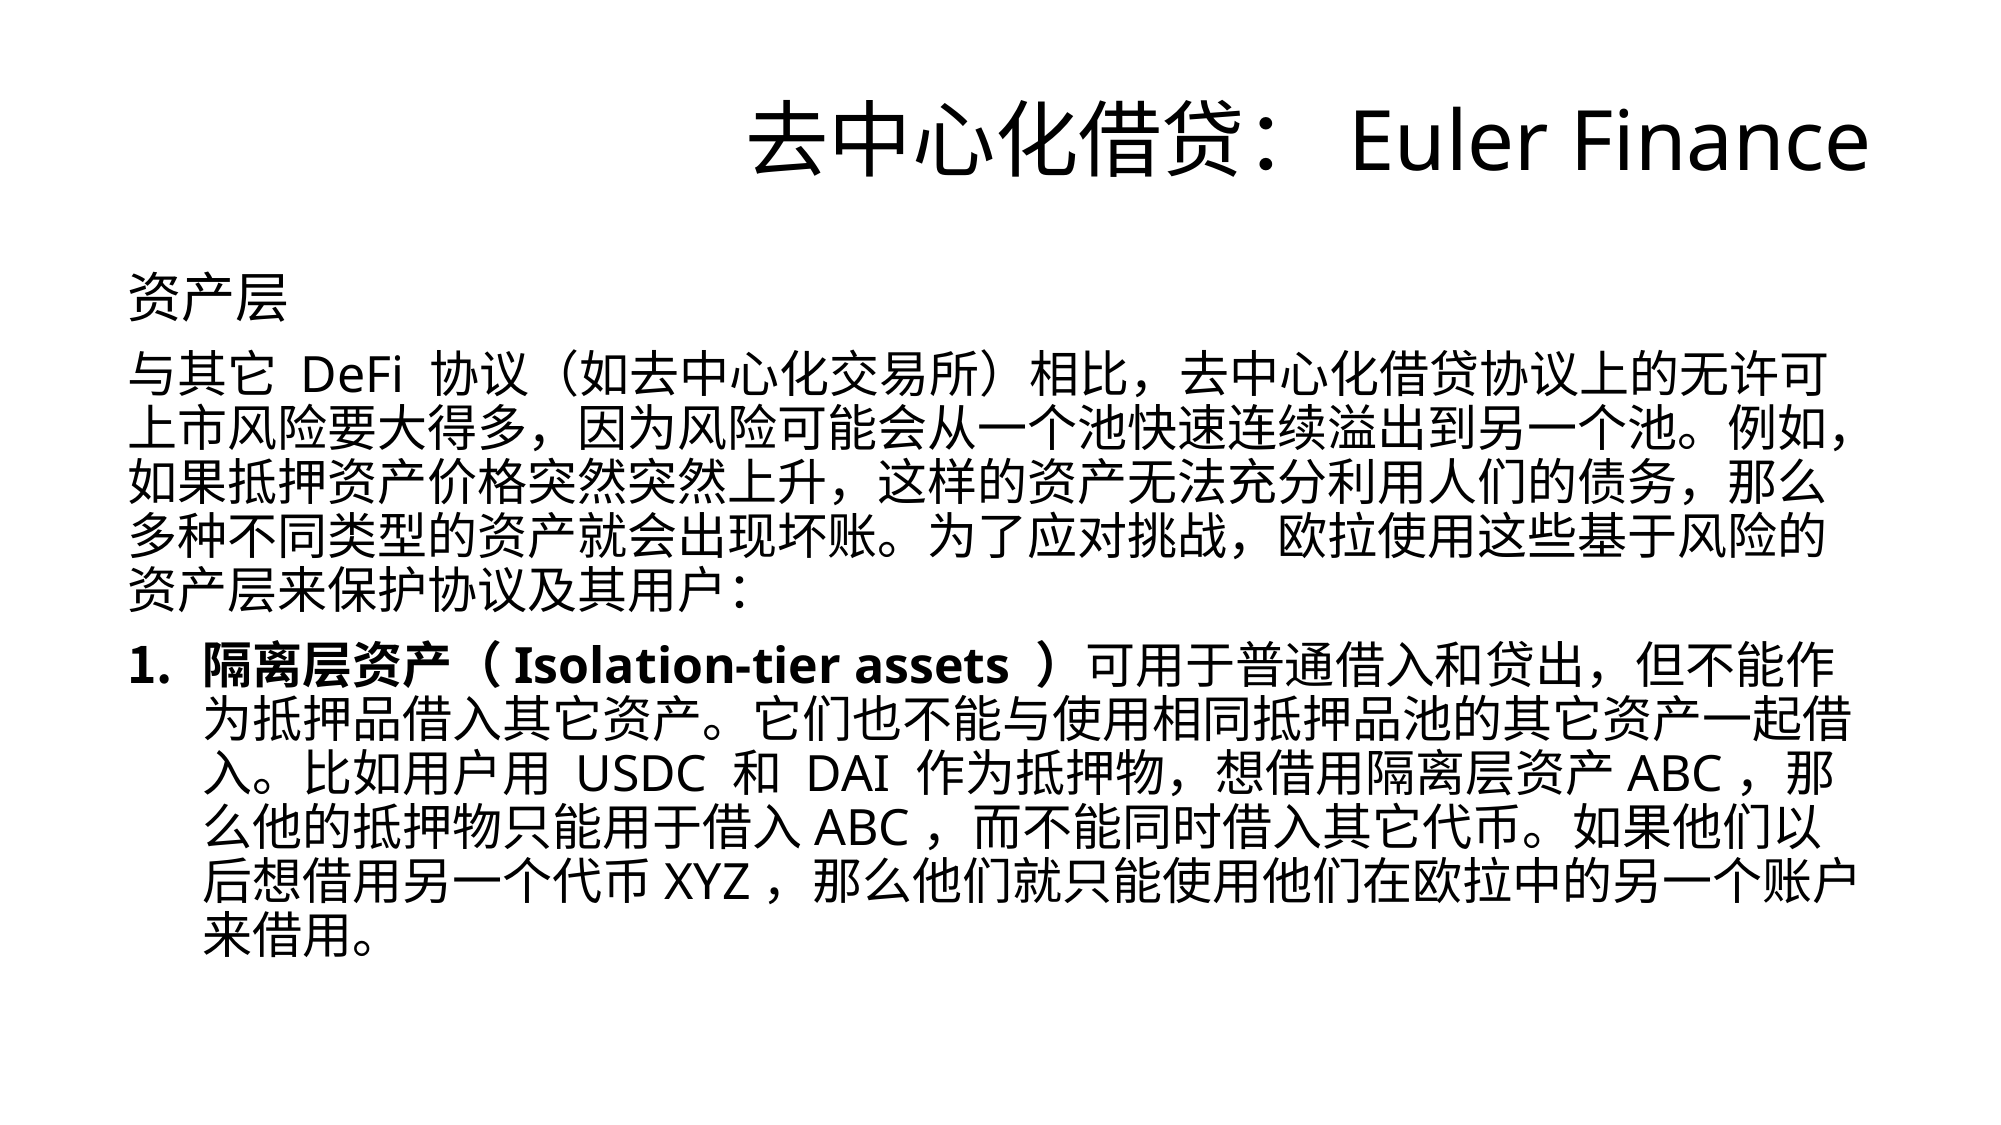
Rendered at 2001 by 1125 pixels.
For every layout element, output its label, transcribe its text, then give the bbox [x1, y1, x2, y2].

title 去中心化借贷：Euler Finance [112, 37, 1888, 249]
list 资产层 与其它 DeFi 协议（如去中心化交易所）相比，去中心化借贷协议上的无许可上市风险要大得多，因为风险可能会从一个池快速连续溢出到另一个池。例如，如果抵押资产价格突然突然上升，这样的资产无法充分利用人们的债务，那么多种不同类型的资产就会出现坏账。为了应对挑战，欧拉使用这些基于风险的资产层来保护协议及其用户： 隔离层资产（Isolation-tier assets ）可用于普通借入和贷出，但不能作为抵押品借入其它资产。它们也不能与使用相同抵押品池的其它资产一起借入。比如用户用 USDC 和 DAI 作为抵押物，想借用隔离层资产ABC，那么他的抵押物只能用于借入ABC，而不能同时借入其它代币。如果他们以后想借用另一个代币XYZ，那么他们就只能使用他们在欧拉中的另一个账户来借用。 [112, 262, 1888, 1125]
